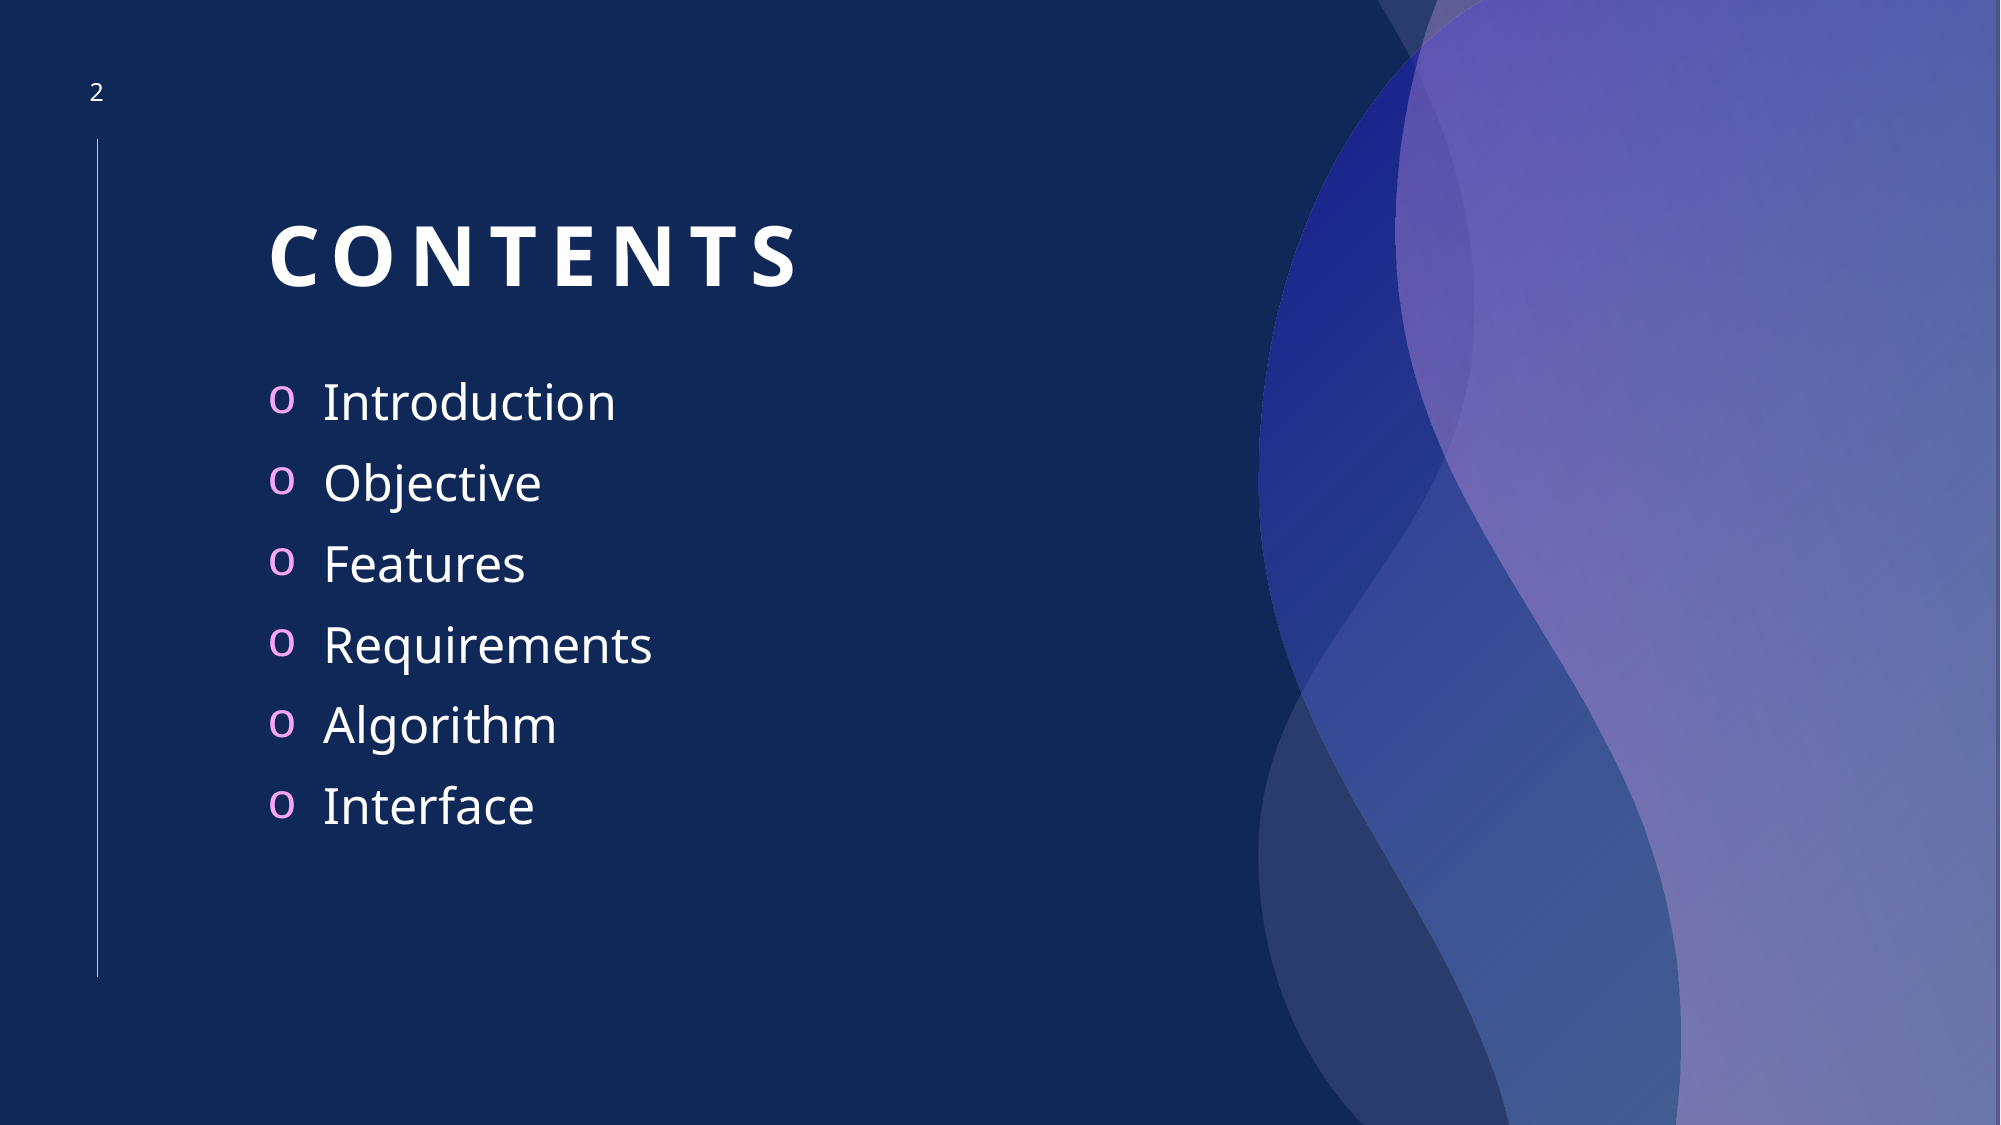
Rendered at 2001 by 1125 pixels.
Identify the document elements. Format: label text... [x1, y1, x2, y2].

slide_number 2 [53, 67, 140, 119]
list Introduction Objective Features Requirements Algorithm Interface [251, 363, 1306, 902]
title CONTENTS [251, 136, 1709, 312]
